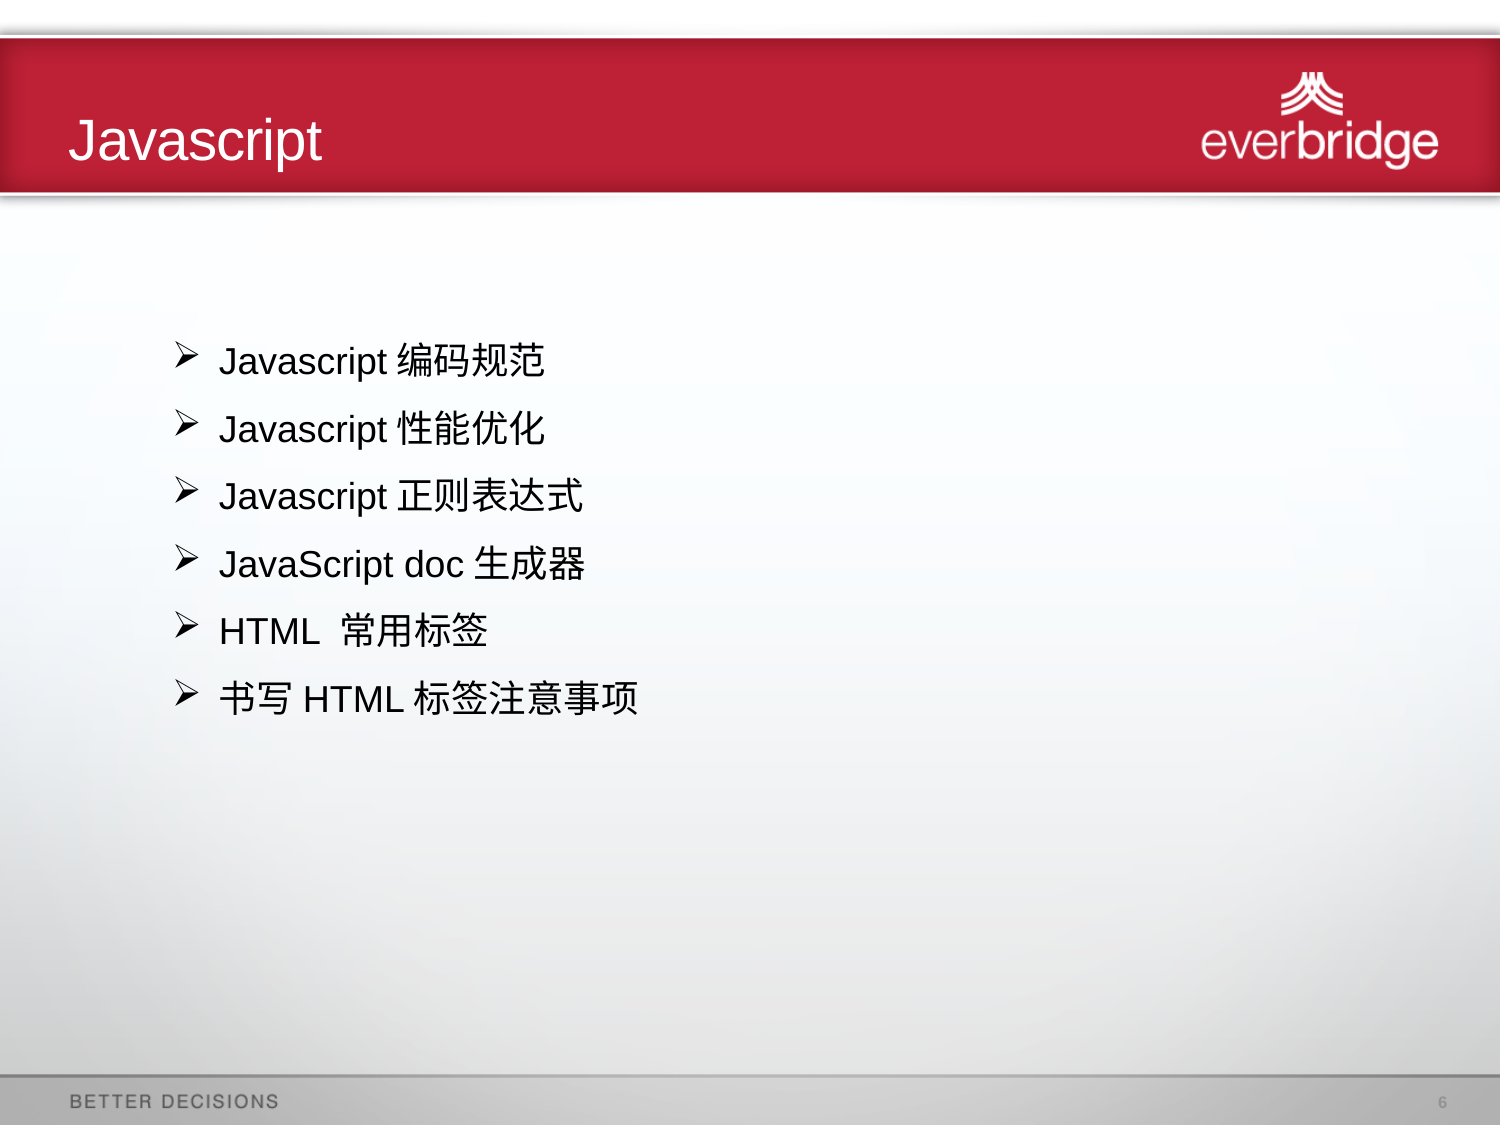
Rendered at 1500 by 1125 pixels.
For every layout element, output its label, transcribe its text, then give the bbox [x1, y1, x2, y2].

slide_number 6 [1382, 1084, 1463, 1125]
title Javascript [54, 95, 1118, 200]
picture [0, 0, 1500, 1125]
text_box Javascript编码规范 Javascript性能优化 Javascript正则表达式 JavaScript doc生成器 HTML 常用标签 书写HTML标签注意事项 [157, 262, 1270, 818]
